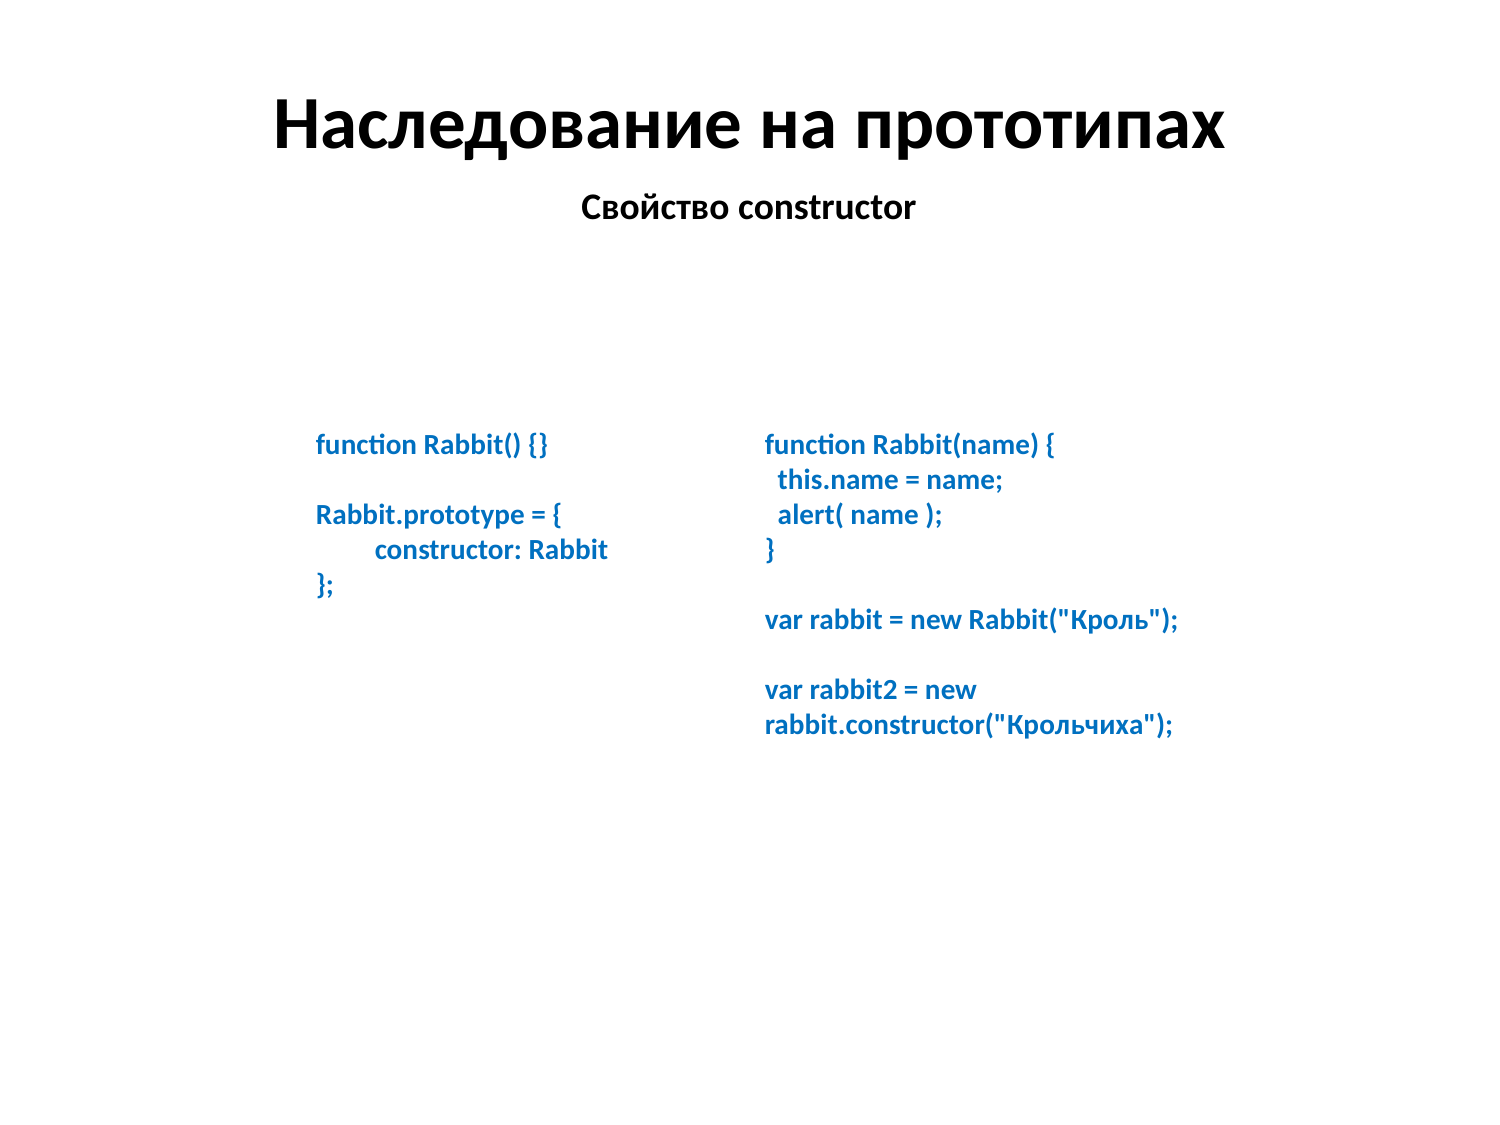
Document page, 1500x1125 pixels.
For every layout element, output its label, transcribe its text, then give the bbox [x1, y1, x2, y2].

text_box Свойство constructor [566, 174, 932, 235]
text_box Наследование на прототипах [0, 66, 1500, 172]
text_box function Rabbit() {} Rabbit.prototype = { constructor: Rabbit }; [301, 418, 654, 608]
text_box function Rabbit(name) { this.name = name; alert( name ); } var rabbit = new Rabbit("Кроль"); var rabbit2 = new rabbit.constructor("Крольчиха"); [750, 418, 1280, 748]
